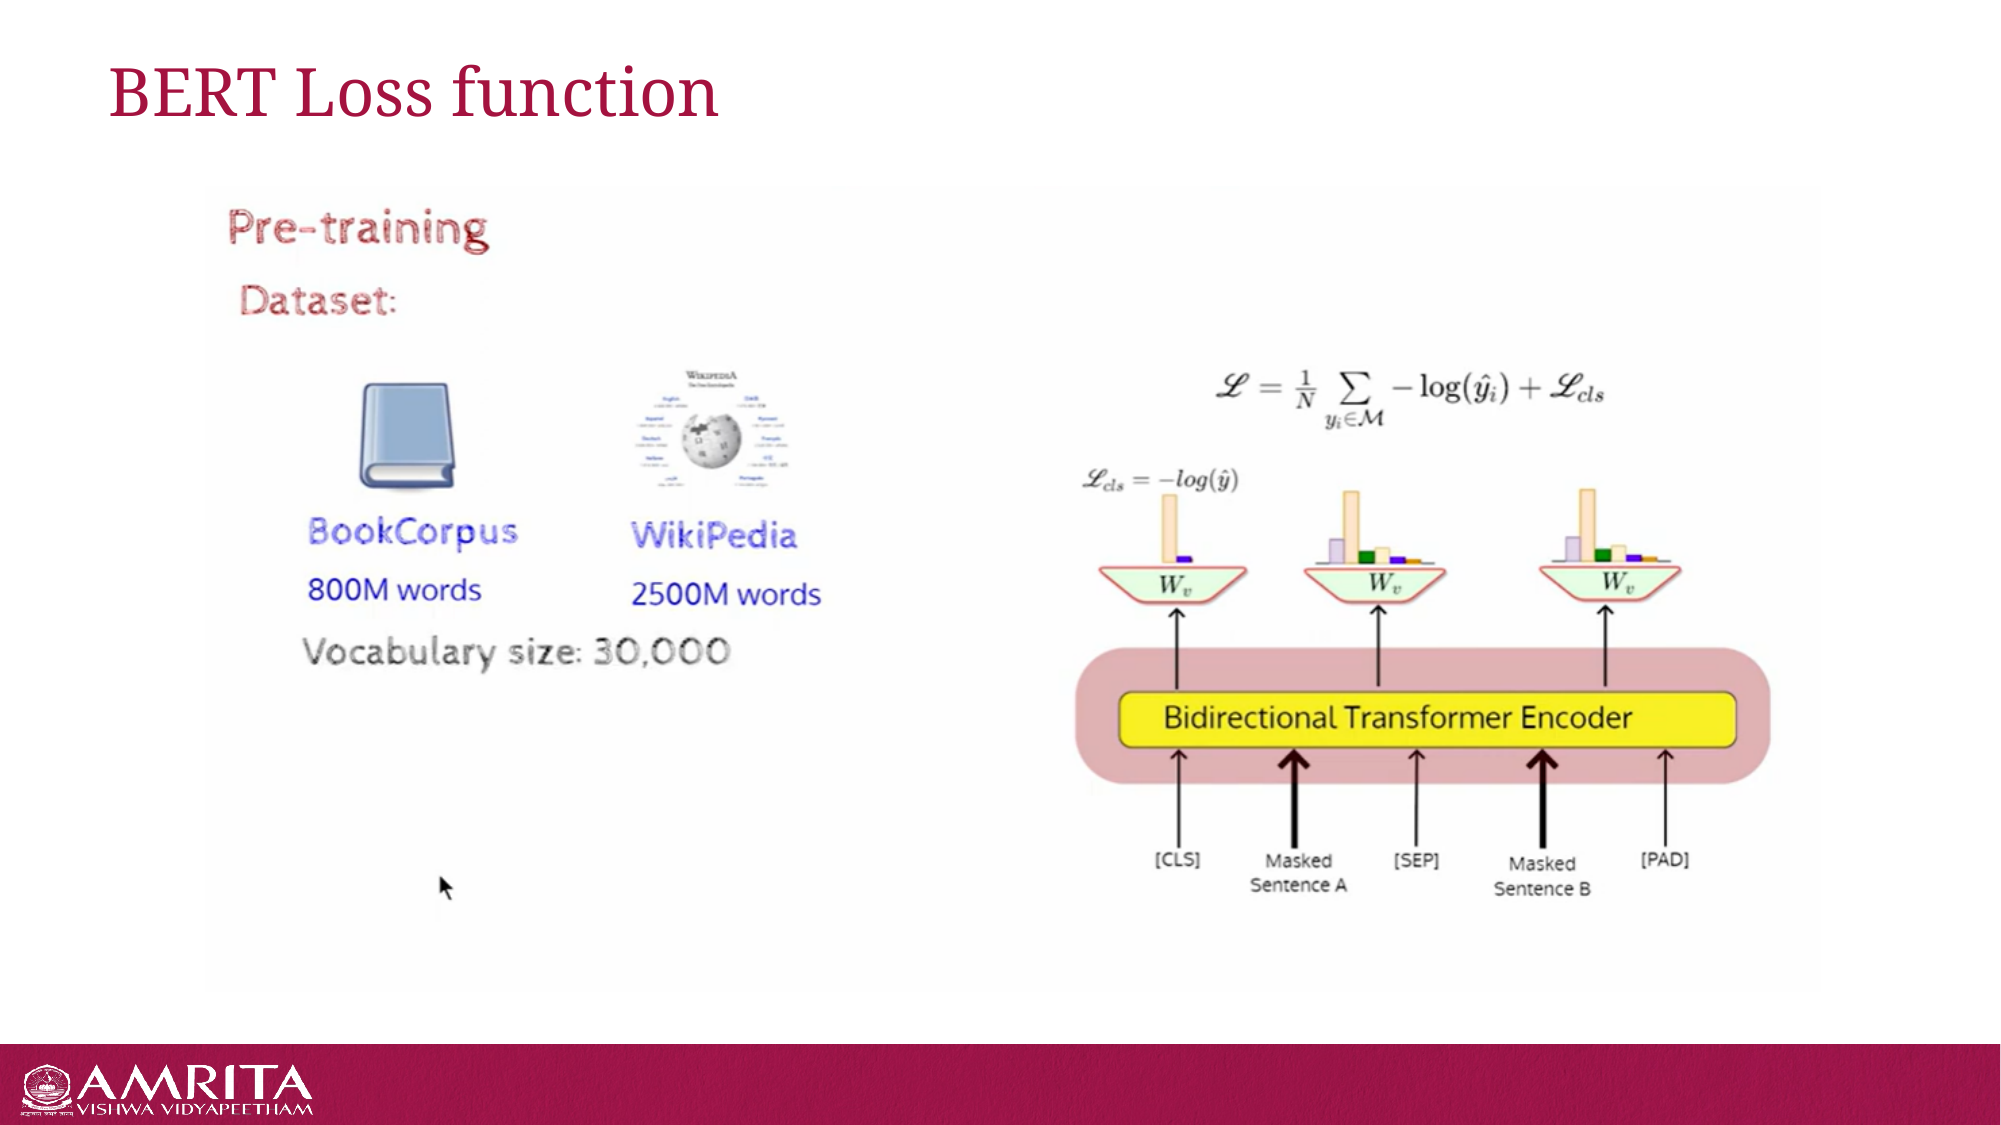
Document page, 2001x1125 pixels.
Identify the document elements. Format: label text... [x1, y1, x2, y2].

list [205, 186, 1821, 992]
title BERT Loss function [93, 57, 1933, 134]
picture [0, 1044, 2001, 1125]
